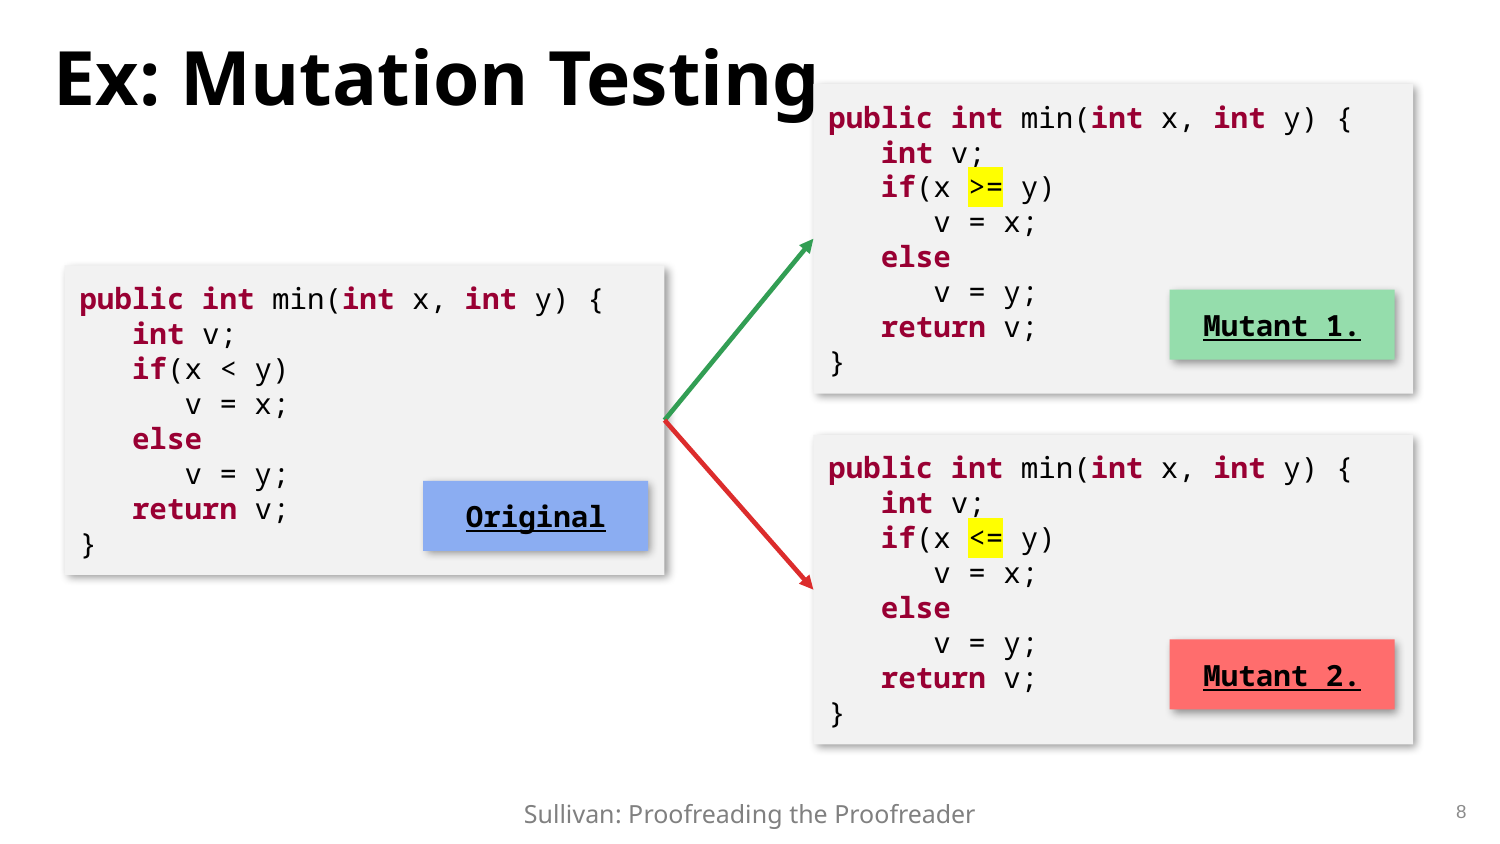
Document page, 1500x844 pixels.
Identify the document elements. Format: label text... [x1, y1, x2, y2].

text_box Sullivan: Proofreading the Proofreader [352, 791, 1147, 837]
slide_number 8 [1144, 788, 1482, 834]
text_box public int min(int x, int y) { int v; if(x <= y) v = x; else v = y; return v; } [813, 434, 1414, 745]
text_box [664, 421, 814, 592]
text_box Mutant 1. [1169, 289, 1395, 360]
text_box Original [423, 480, 649, 551]
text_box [664, 240, 814, 421]
text_box public int min(int x, int y) { int v; if(x >= y) v = x; else v = y; return v; } [813, 83, 1414, 394]
text_box public int min(int x, int y) { int v; if(x < y) v = x; else v = y; return v; } [64, 265, 664, 575]
text_box Mutant 2. [1169, 639, 1395, 710]
title Ex: Mutation Testing [0, 0, 1273, 164]
